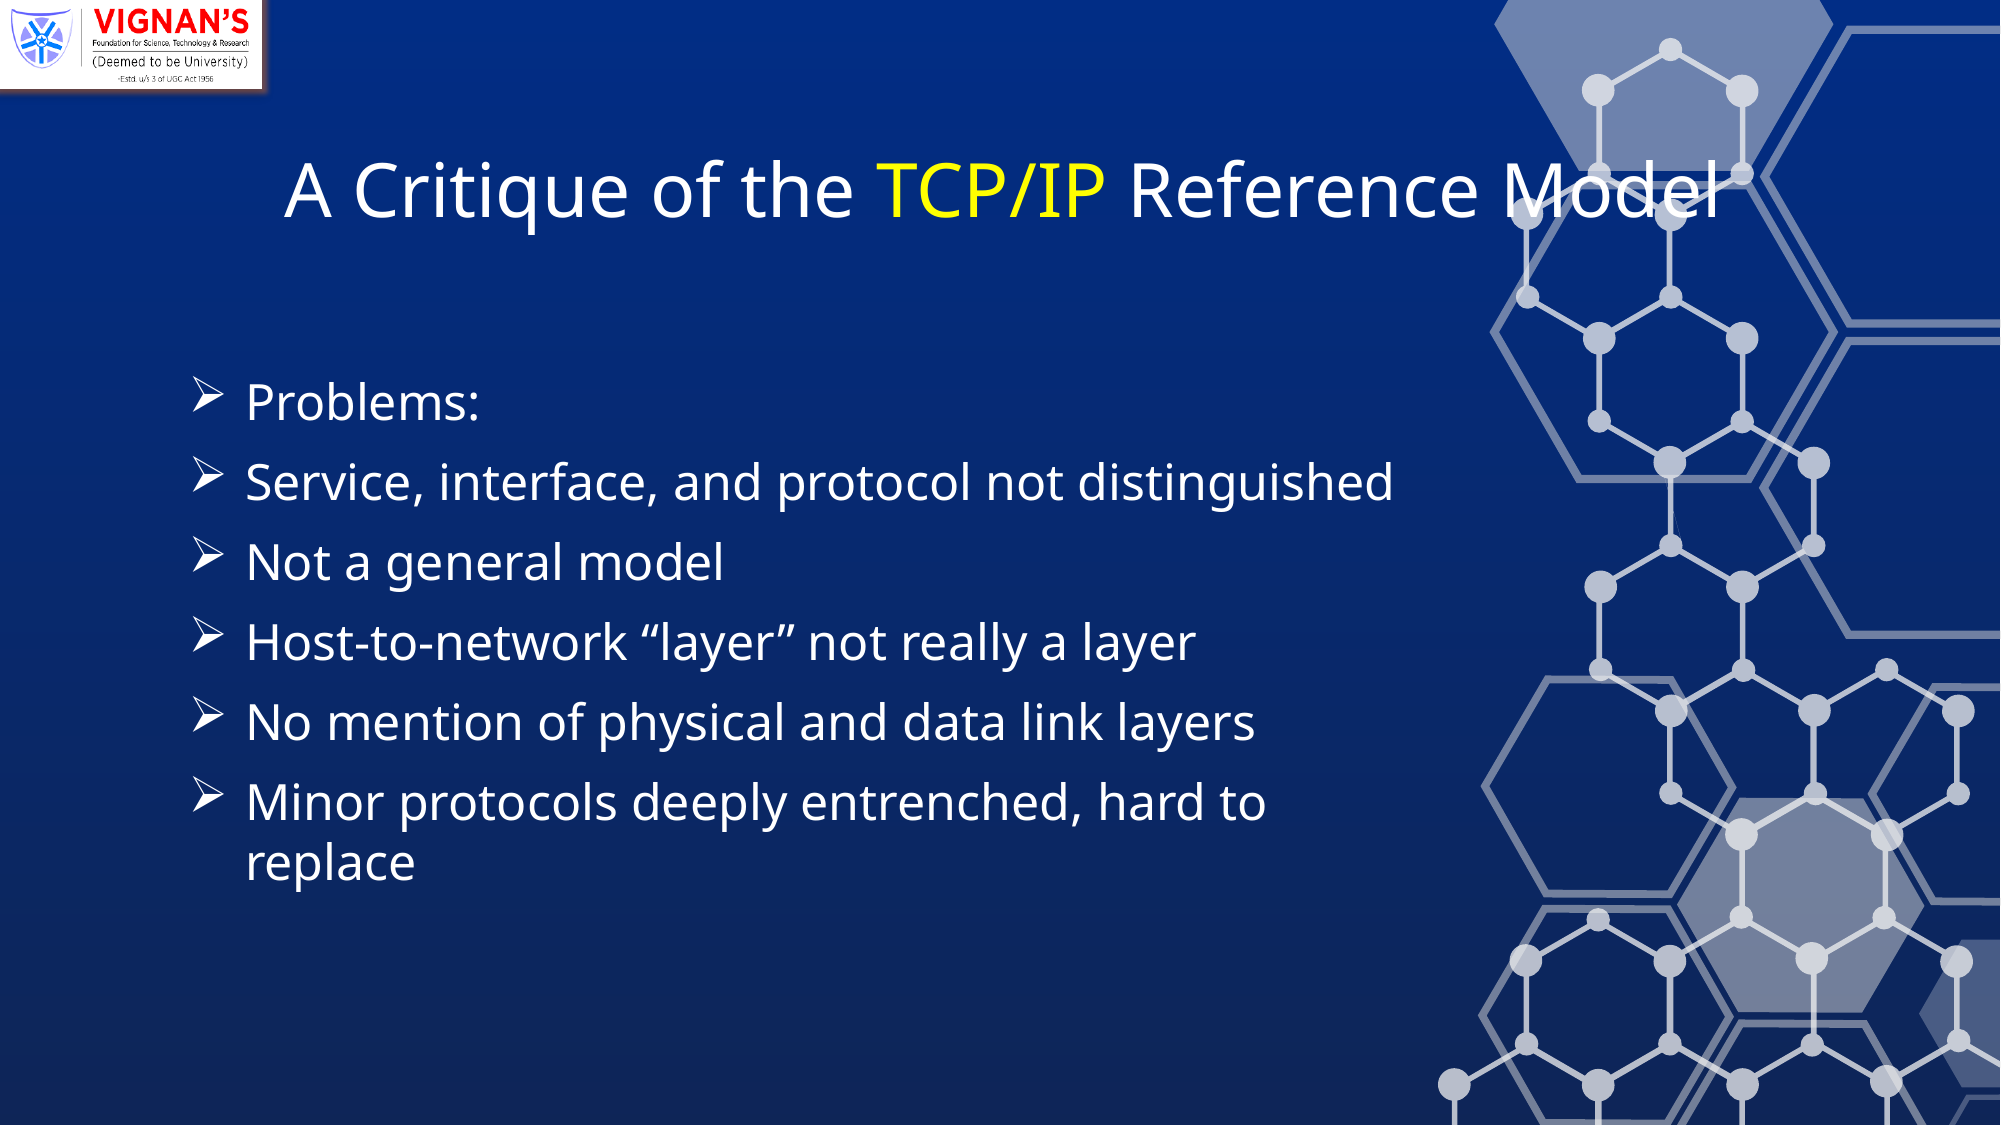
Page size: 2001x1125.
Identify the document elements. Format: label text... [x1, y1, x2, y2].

text_box A Critique of the TCP/IP Reference Model [270, 135, 1737, 240]
text_box Problems: Service, interface, and protocol not distinguished Not a general model Host-to-network “layer” not really a layer No mention of physical and data link layers Minor protocols deeply entrenched, hard to replace [173, 303, 1453, 958]
picture [0, 0, 262, 89]
